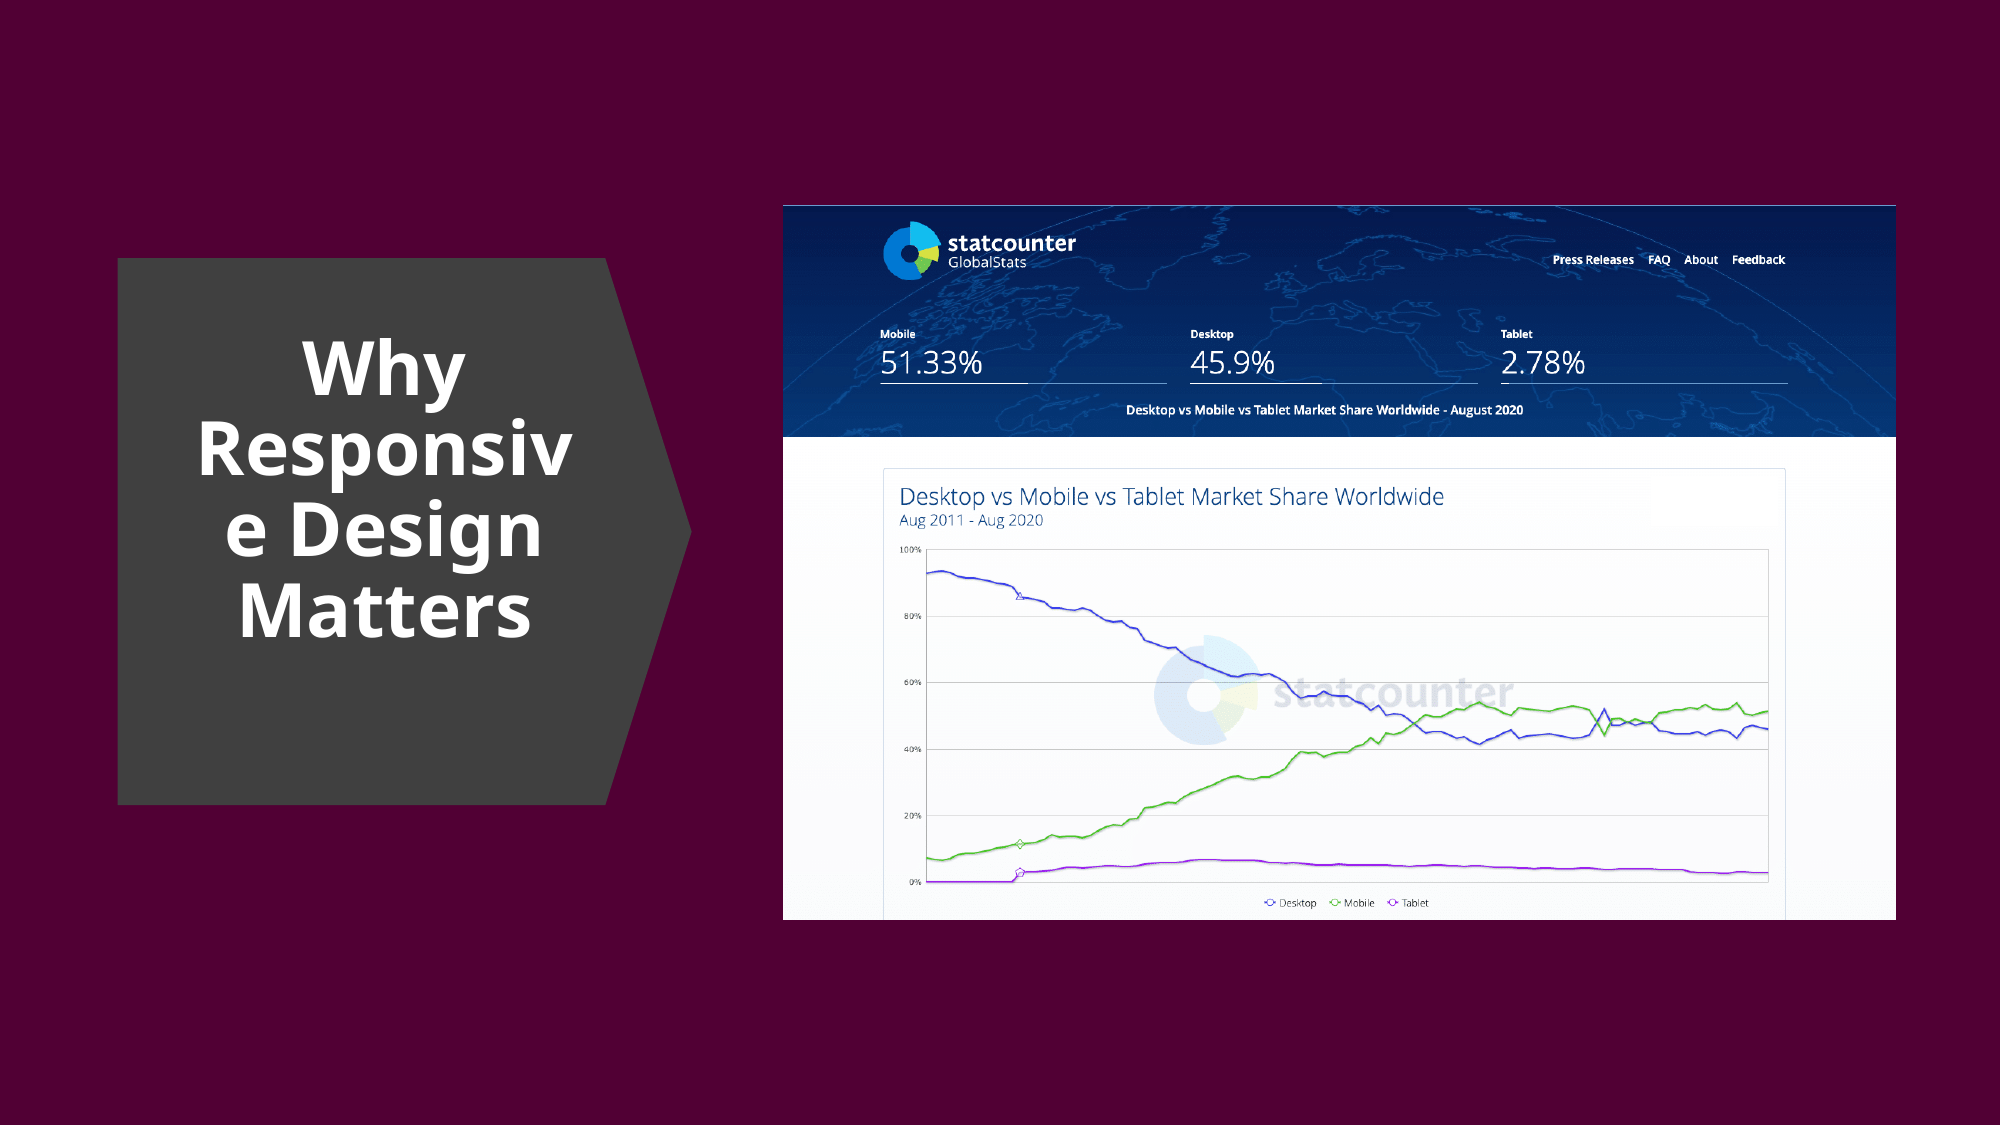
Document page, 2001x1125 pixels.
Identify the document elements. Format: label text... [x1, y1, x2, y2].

text_box [116, 257, 693, 807]
title Why Responsive Design Matters [168, 322, 601, 741]
picture [783, 205, 1896, 920]
